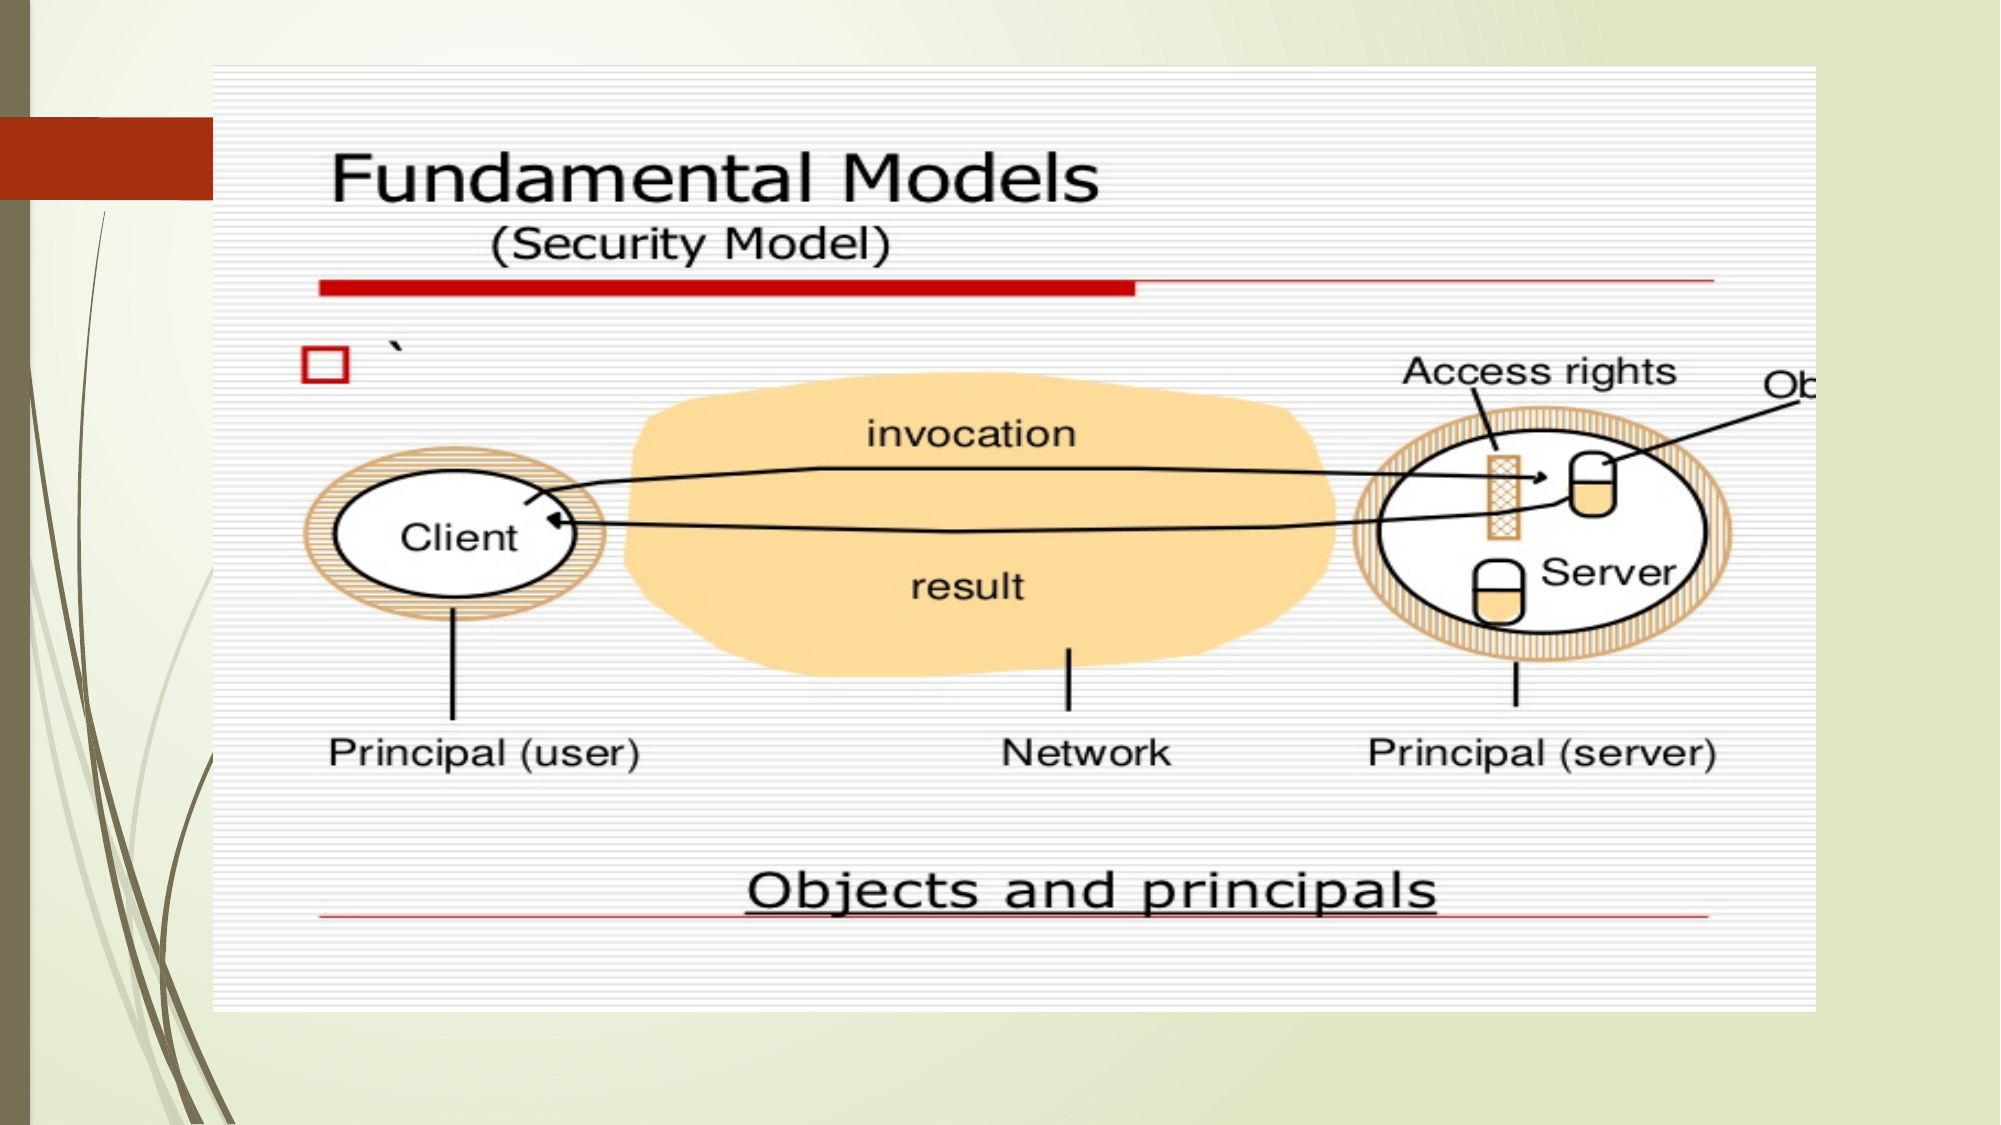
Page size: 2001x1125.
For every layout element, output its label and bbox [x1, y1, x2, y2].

picture [213, 65, 1817, 1012]
